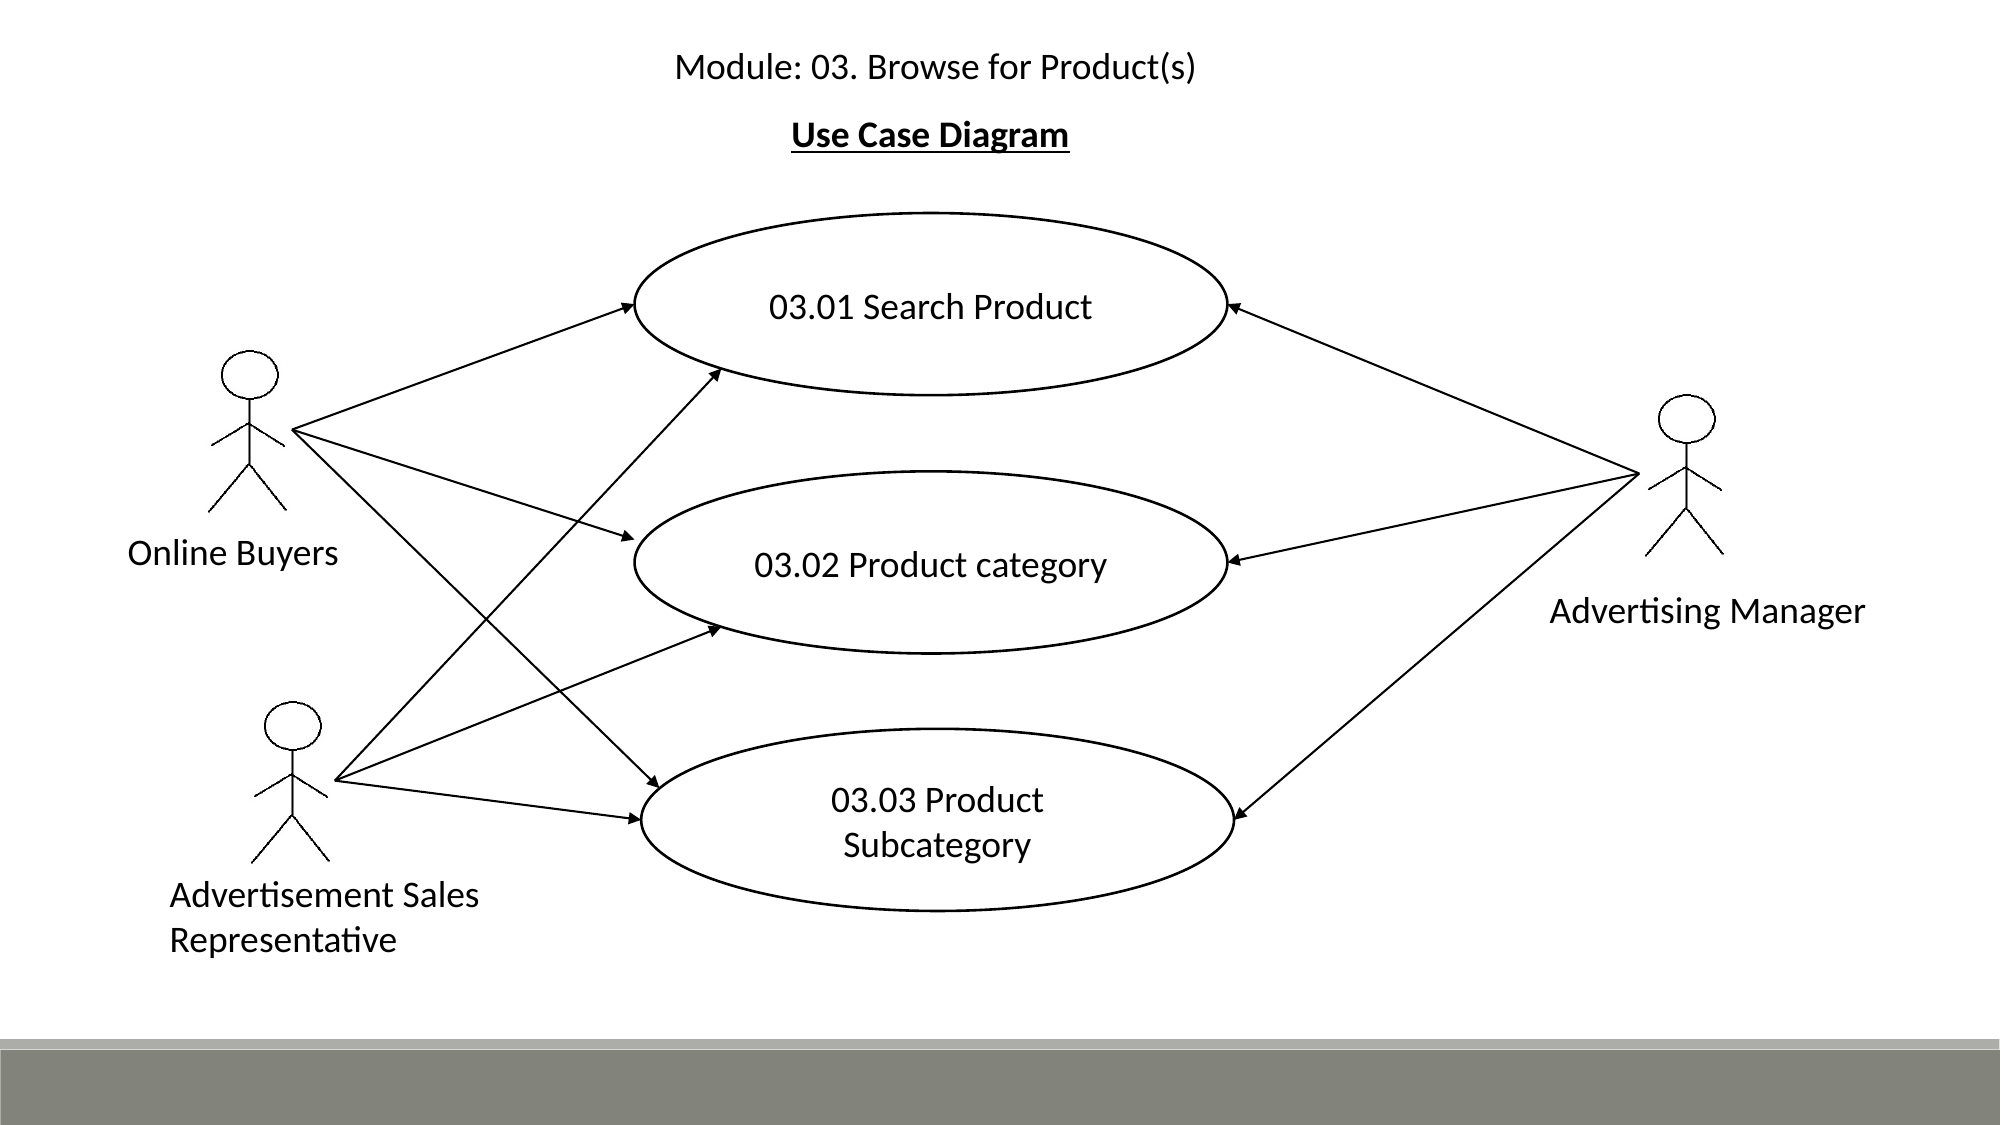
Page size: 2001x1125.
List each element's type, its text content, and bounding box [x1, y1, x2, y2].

picture [245, 689, 336, 873]
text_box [334, 626, 722, 782]
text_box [1226, 303, 1640, 472]
text_box 03.02 Product category [732, 470, 1229, 655]
text_box Online Buyers [113, 520, 288, 581]
text_box 03.01 Search Product [633, 211, 1229, 397]
text_box Advertisement Sales Representative [154, 863, 496, 968]
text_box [1226, 472, 1233, 563]
text_box Advertising Manager [1648, 578, 1882, 639]
picture [1640, 381, 1729, 566]
text_box Module: 03. Browse for Product(s) [659, 34, 1232, 95]
picture [202, 338, 291, 522]
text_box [334, 780, 642, 821]
text_box Use Case Diagram [776, 103, 1085, 163]
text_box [291, 303, 636, 427]
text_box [291, 429, 331, 789]
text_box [334, 367, 722, 625]
text_box 03.03 Product Subcategory [641, 727, 1235, 913]
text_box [1233, 472, 1640, 821]
